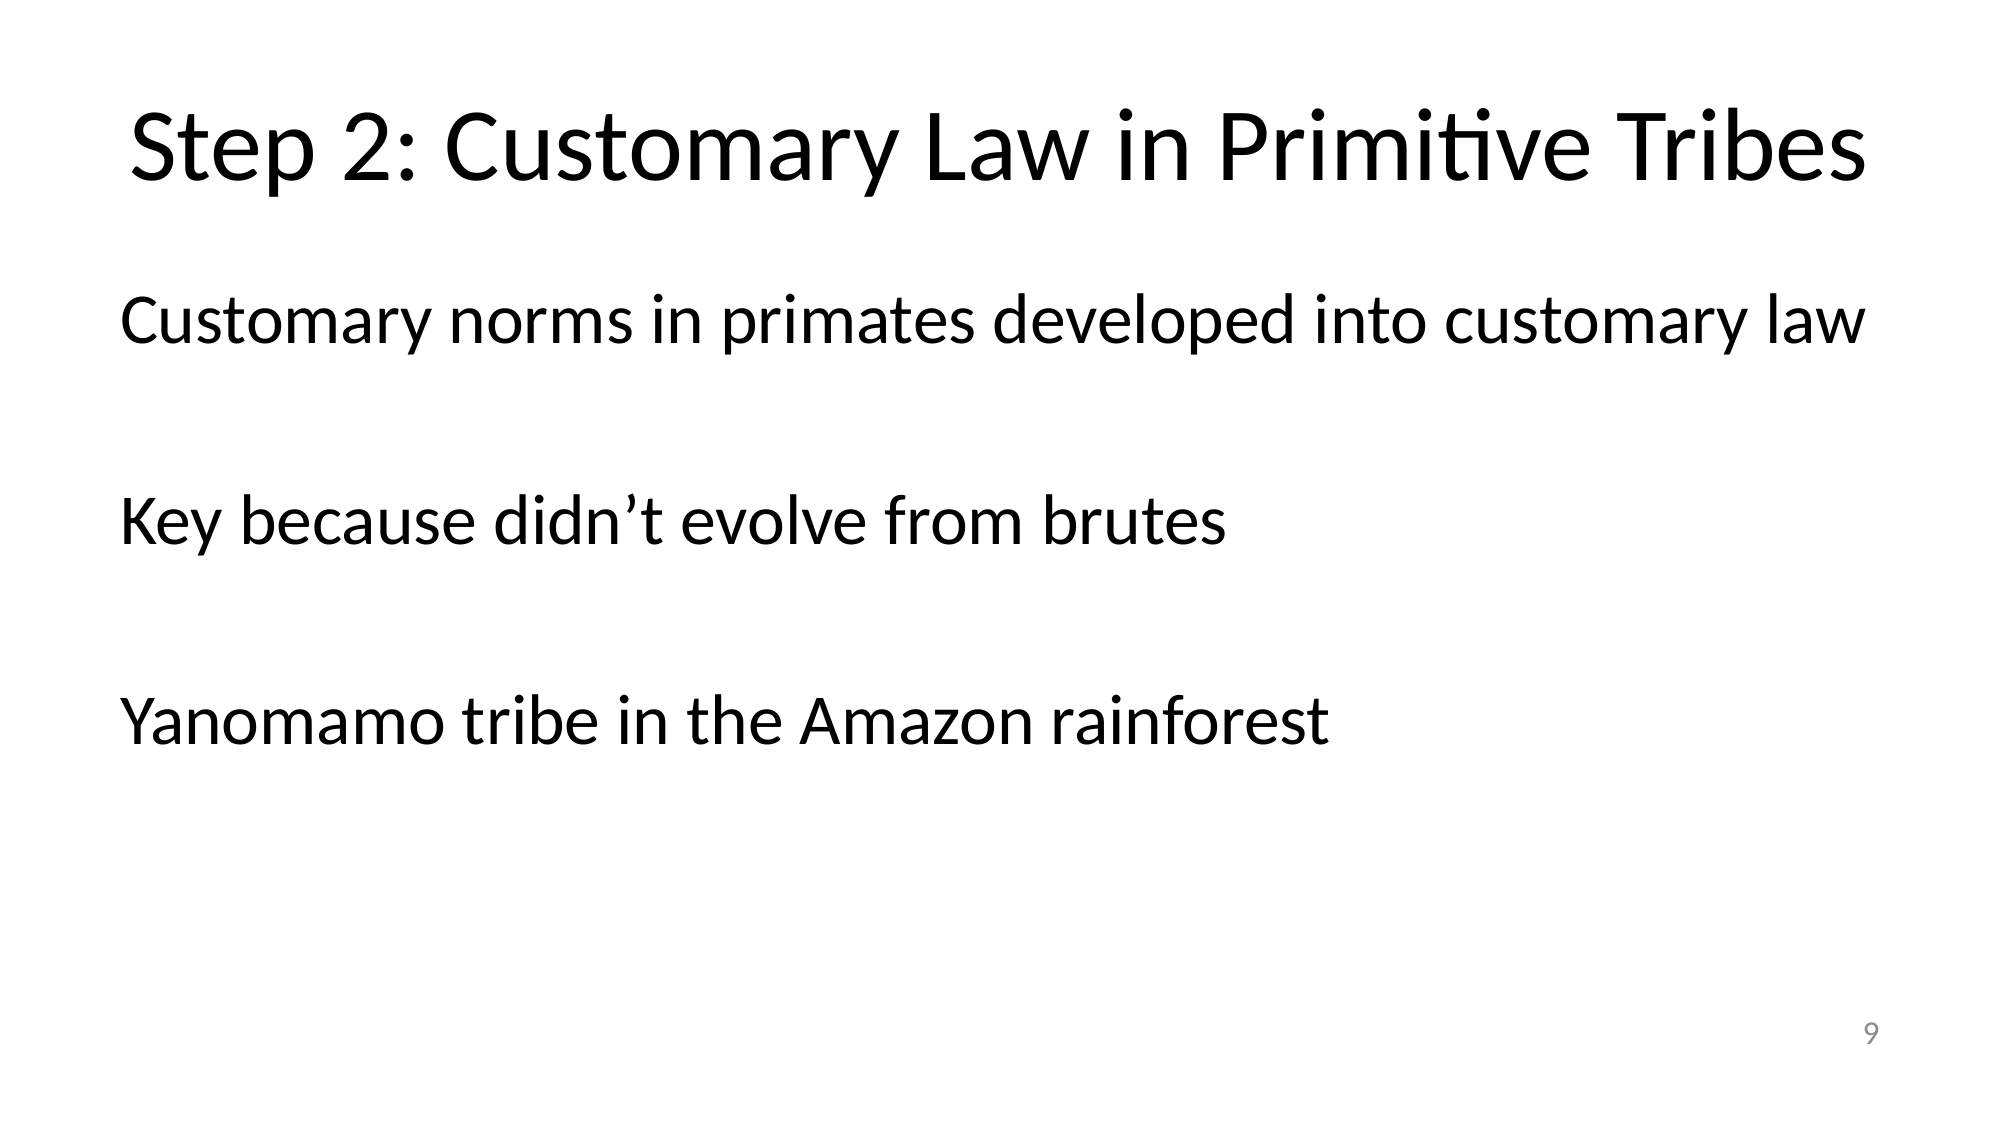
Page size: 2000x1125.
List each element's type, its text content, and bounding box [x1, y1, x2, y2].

title Step 2: Customary Law in Primitive Tribes [99, 45, 1900, 233]
slide_number 9 [1432, 1000, 1900, 1061]
list Customary norms in primates developed into customary law Key because didn’t evolve from brutes Yanomamo tribe in the Amazon rainforest [99, 262, 1900, 1005]
